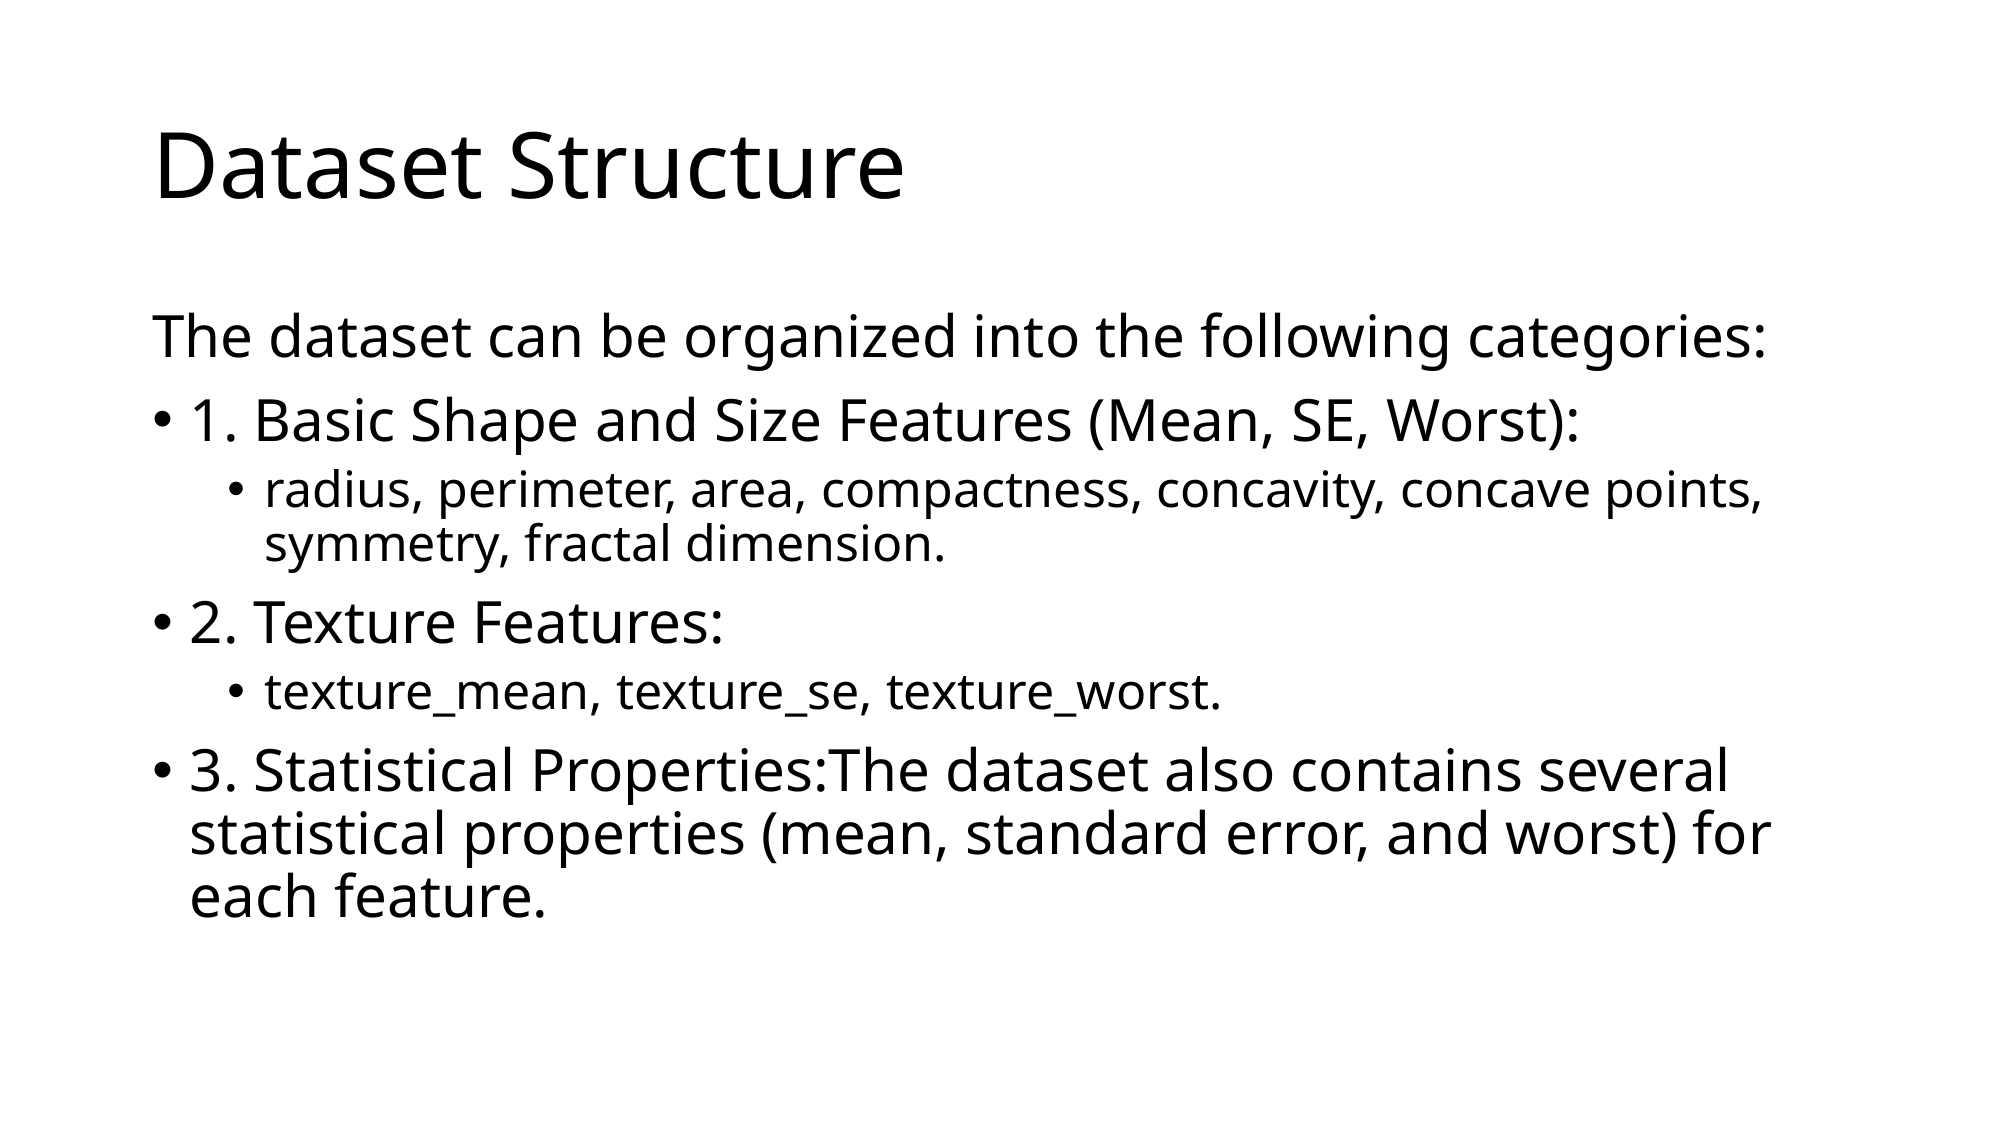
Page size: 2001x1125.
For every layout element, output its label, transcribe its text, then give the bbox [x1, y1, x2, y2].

list The dataset can be organized into the following categories: 1. Basic Shape and Size Features (Mean, SE, Worst): radius, perimeter, area, compactness, concavity, concave points, symmetry, fractal dimension. 2. Texture Features: texture_mean, texture_se, texture_worst. 3. Statistical Properties:The dataset also contains several statistical properties (mean, standard error, and worst) for each feature. [137, 299, 1863, 1014]
title Dataset Structure [137, 59, 1863, 278]
